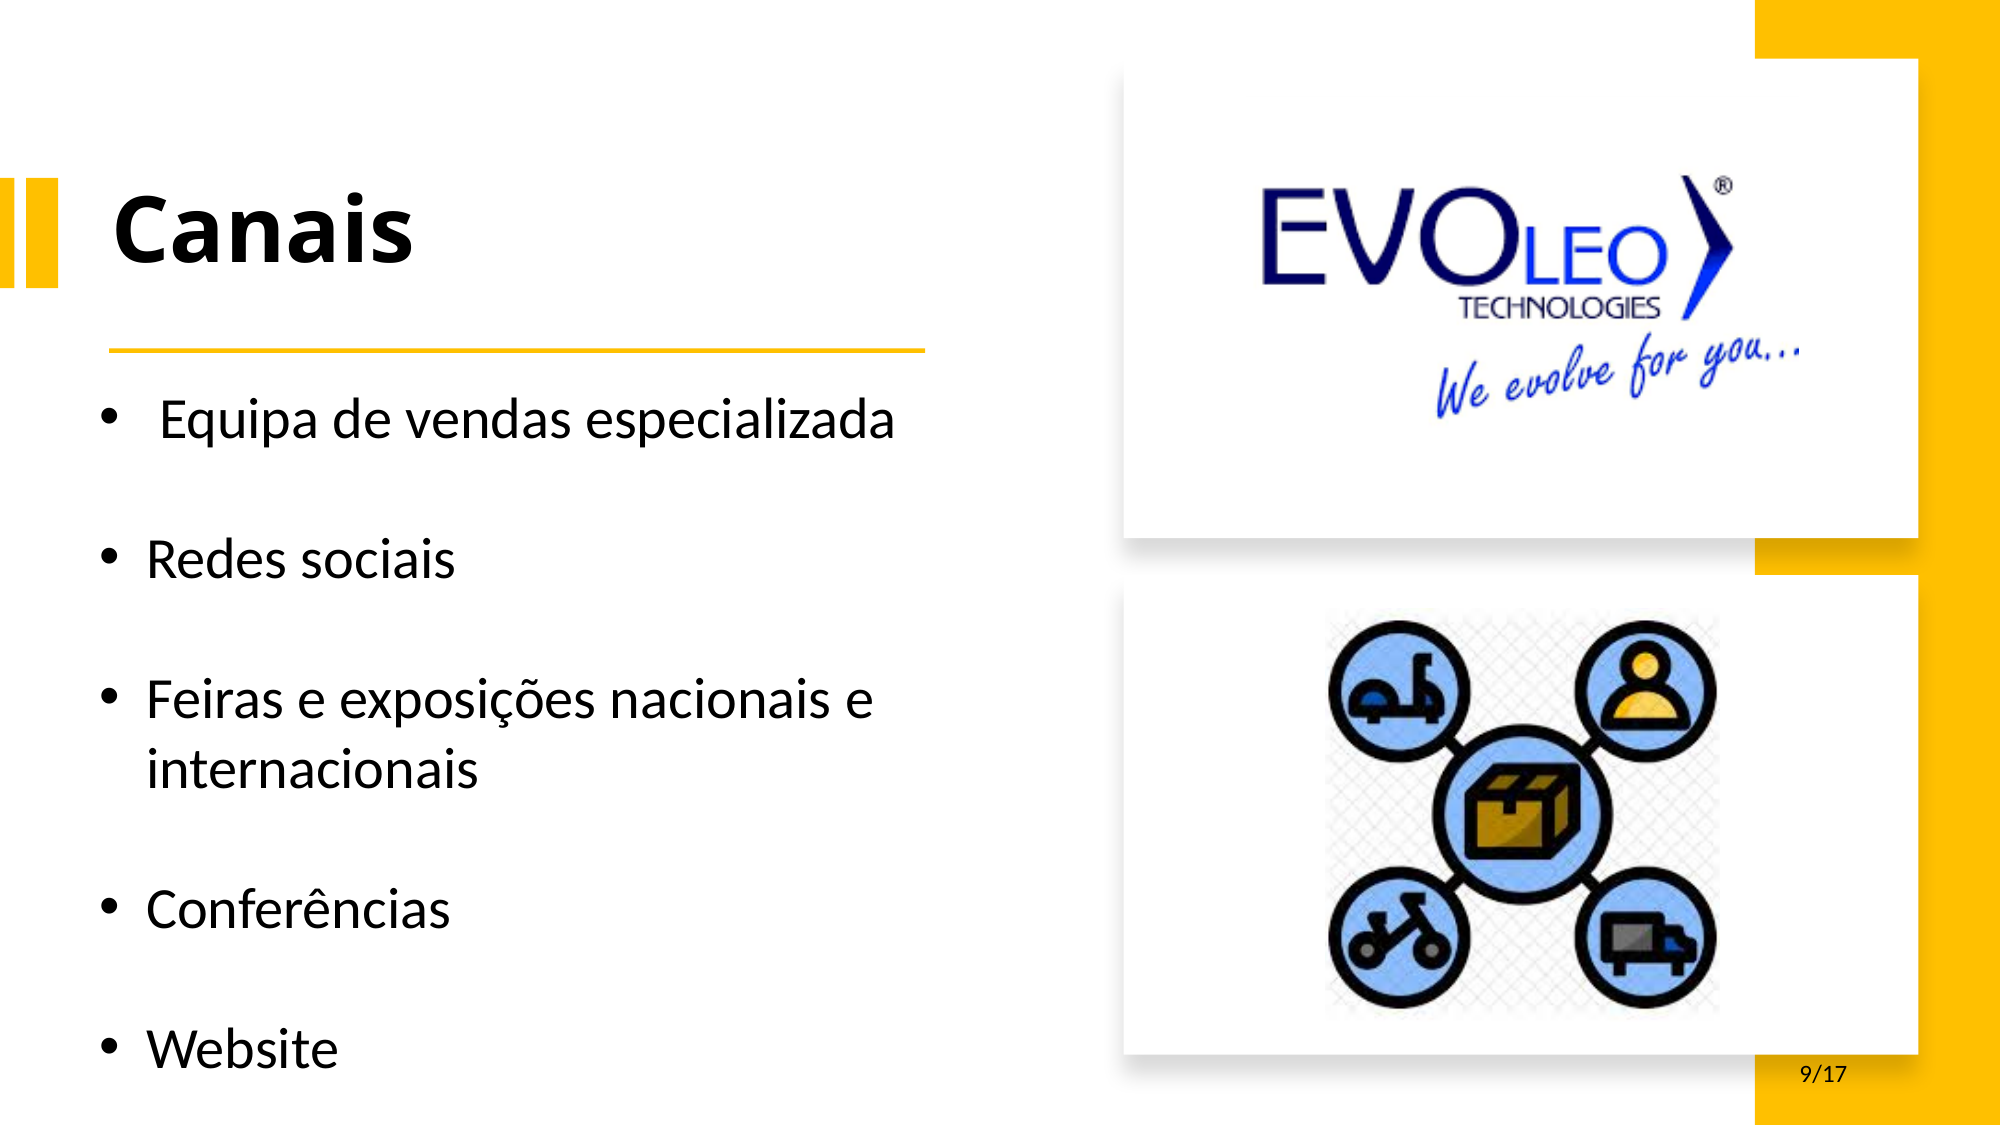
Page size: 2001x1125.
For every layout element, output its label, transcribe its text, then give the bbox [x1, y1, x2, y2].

text_box Equipa de vendas especializada Redes sociais Feiras e exposições nacionais e internacionais Conferências Website [84, 372, 1043, 1088]
title Canais [96, 140, 963, 326]
picture [1325, 608, 1720, 1022]
picture [1246, 95, 1799, 509]
slide_number 9/17 [1412, 1042, 1863, 1103]
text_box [0, 177, 59, 289]
text_box [1123, 574, 1919, 1056]
text_box [1754, 0, 2000, 1125]
text_box [1123, 58, 1919, 539]
text_box [0, 0, 1754, 1125]
text_box [108, 347, 926, 354]
